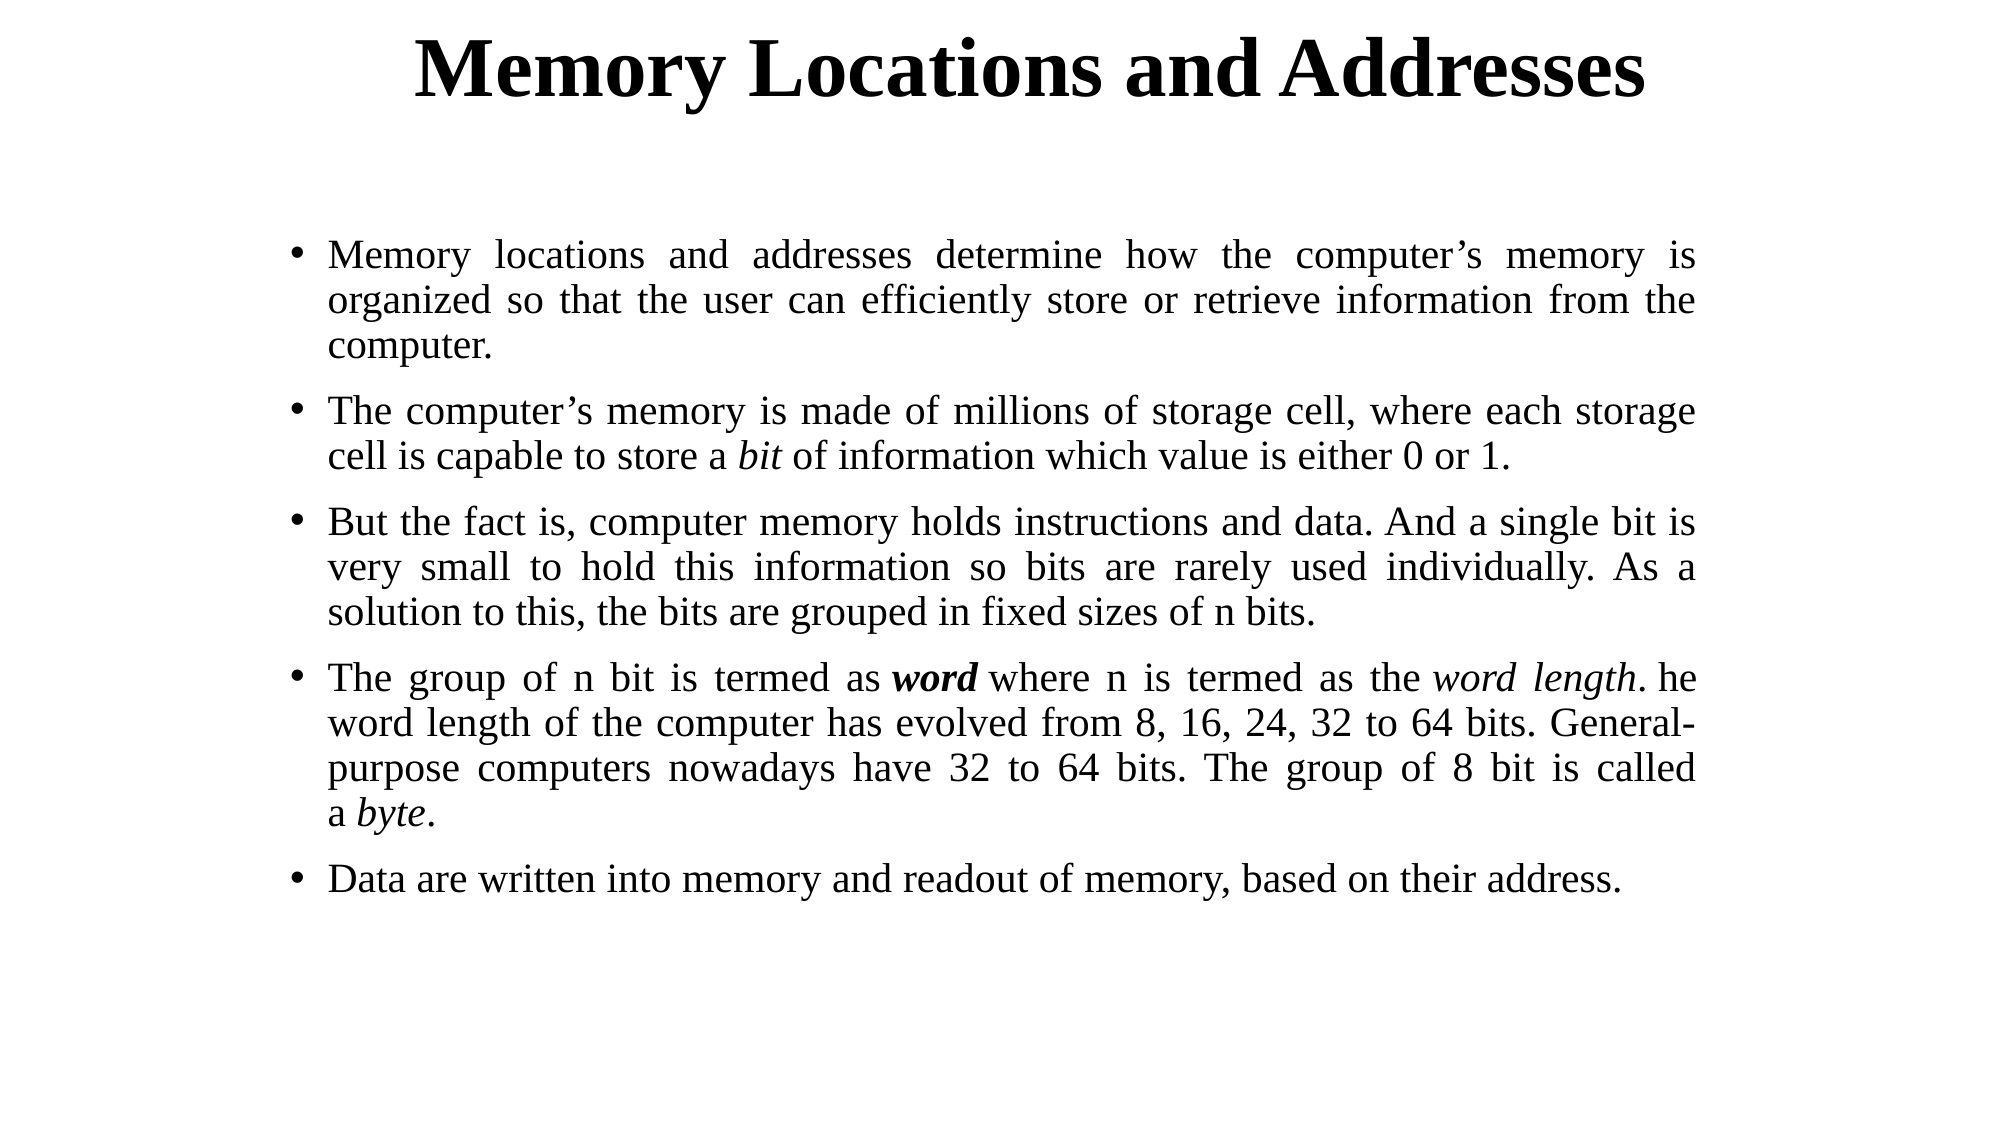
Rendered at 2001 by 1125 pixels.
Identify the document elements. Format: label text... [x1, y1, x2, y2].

list Memory locations and addresses determine how the computer’s memory is organized so that the user can efficiently store or retrieve information from the computer. The computer’s memory is made of millions of storage cell, where each storage cell is capable to store a bit of information which value is either 0 or 1. But the fact is, computer memory holds instructions and data. And a single bit is very small to hold this information so bits are rarely used individually. As a solution to this, the bits are grouped in fixed sizes of n bits. The group of n bit is termed as word where n is termed as the word length. he word length of the computer has evolved from 8, 16, 24, 32 to 64 bits. General-purpose computers nowadays have 32 to 64 bits. The group of 8 bit is called a byte. Data are written into memory and readout of memory, based on their address. [275, 224, 1713, 1113]
title Memory Locations and Addresses [399, 0, 1675, 163]
